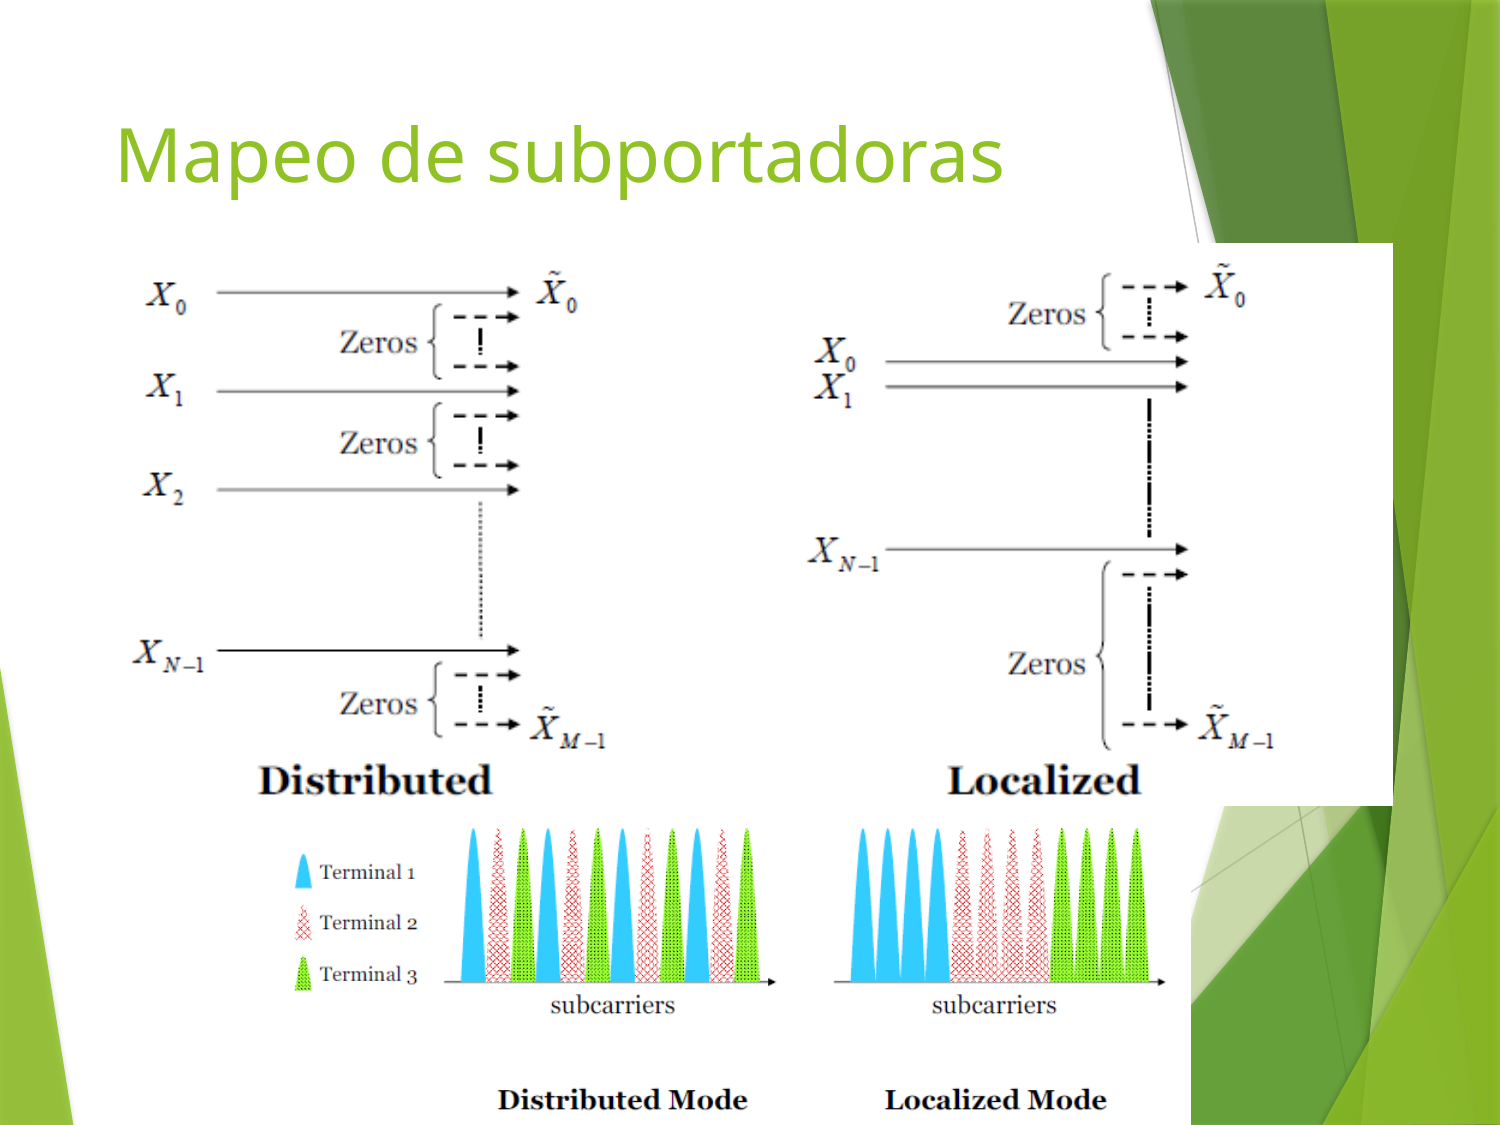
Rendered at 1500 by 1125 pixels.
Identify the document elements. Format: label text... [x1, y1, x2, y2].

picture [76, 242, 1393, 1125]
title Mapeo de subportadoras [99, 99, 1142, 242]
